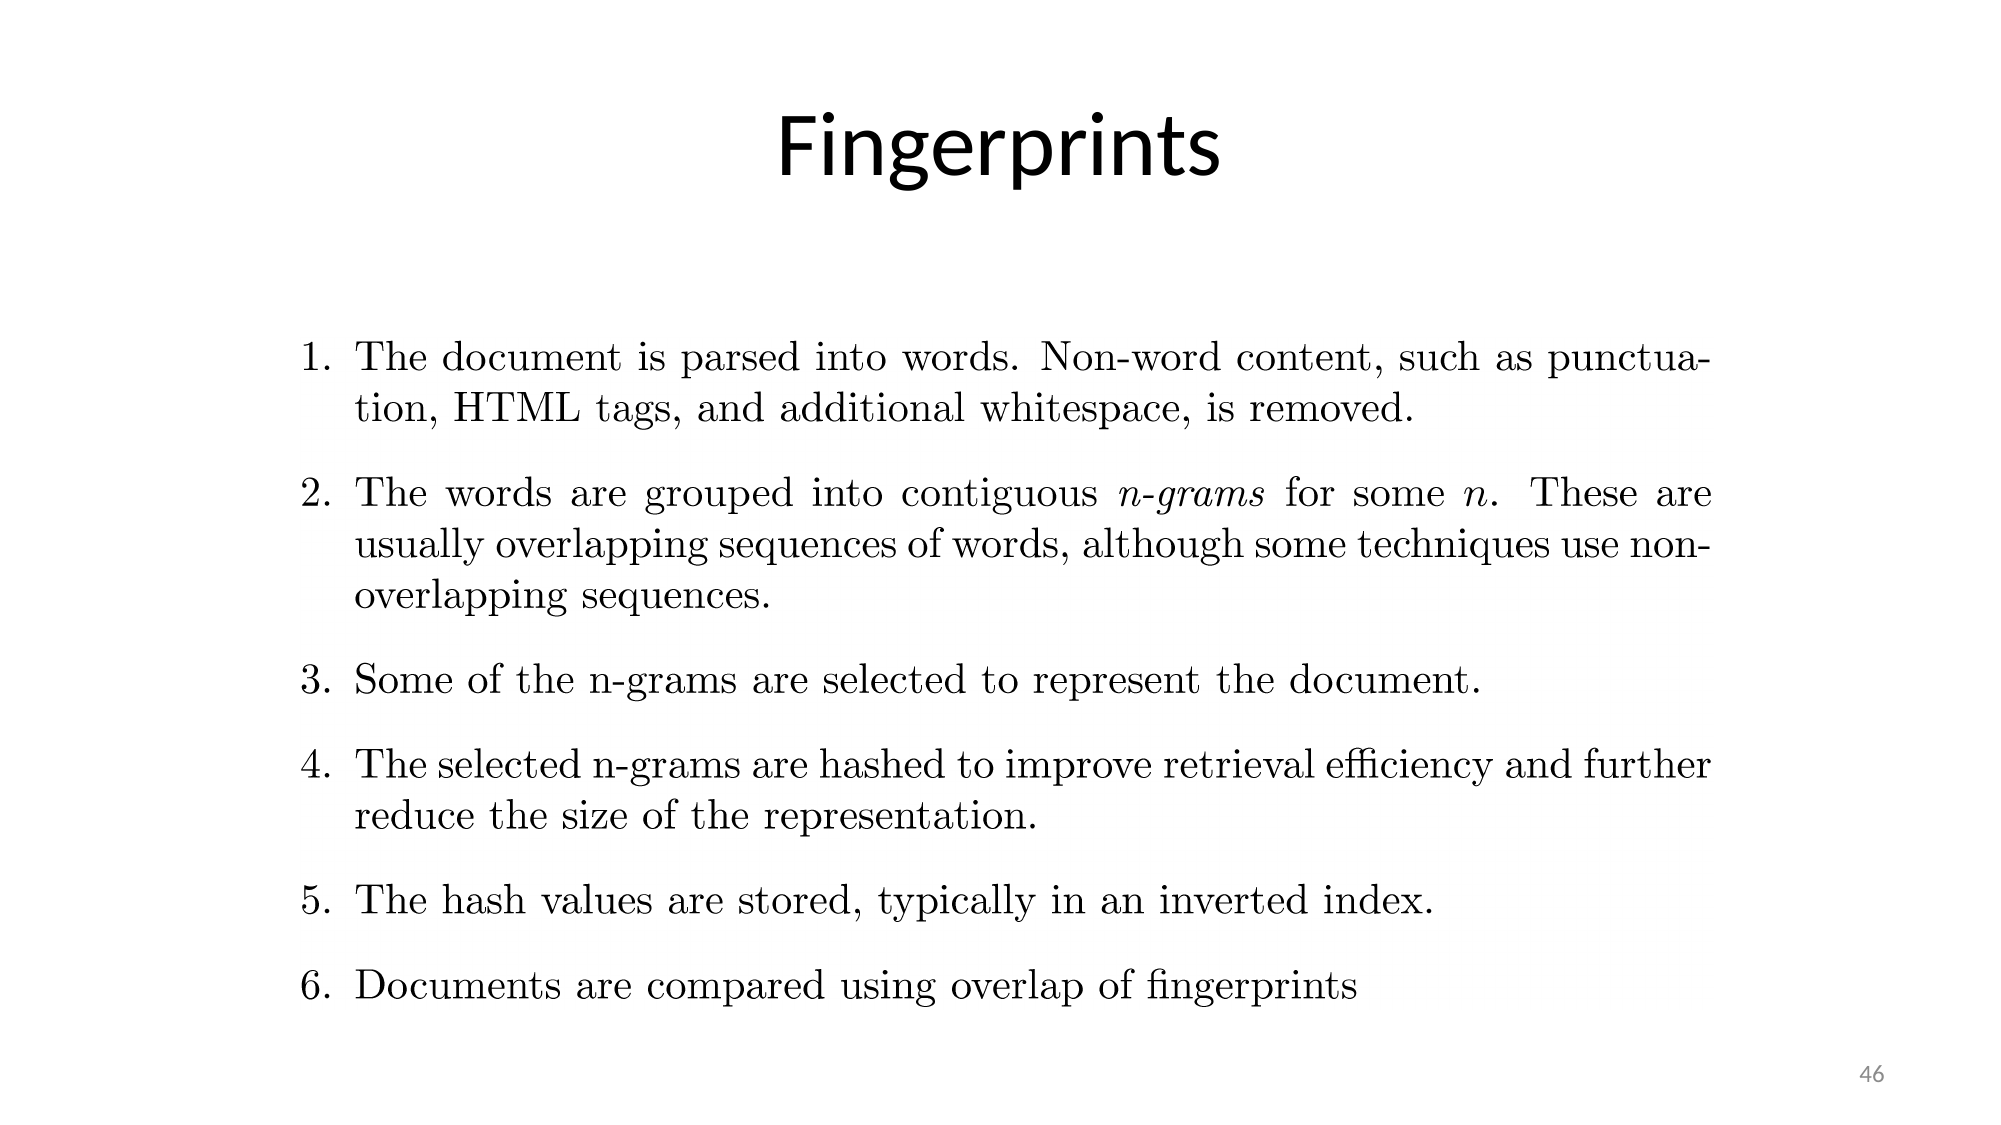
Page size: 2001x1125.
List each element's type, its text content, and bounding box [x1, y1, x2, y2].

title Fingerprints [99, 45, 1900, 233]
picture [299, 337, 1714, 1011]
slide_number 46 [1433, 1042, 1900, 1103]
